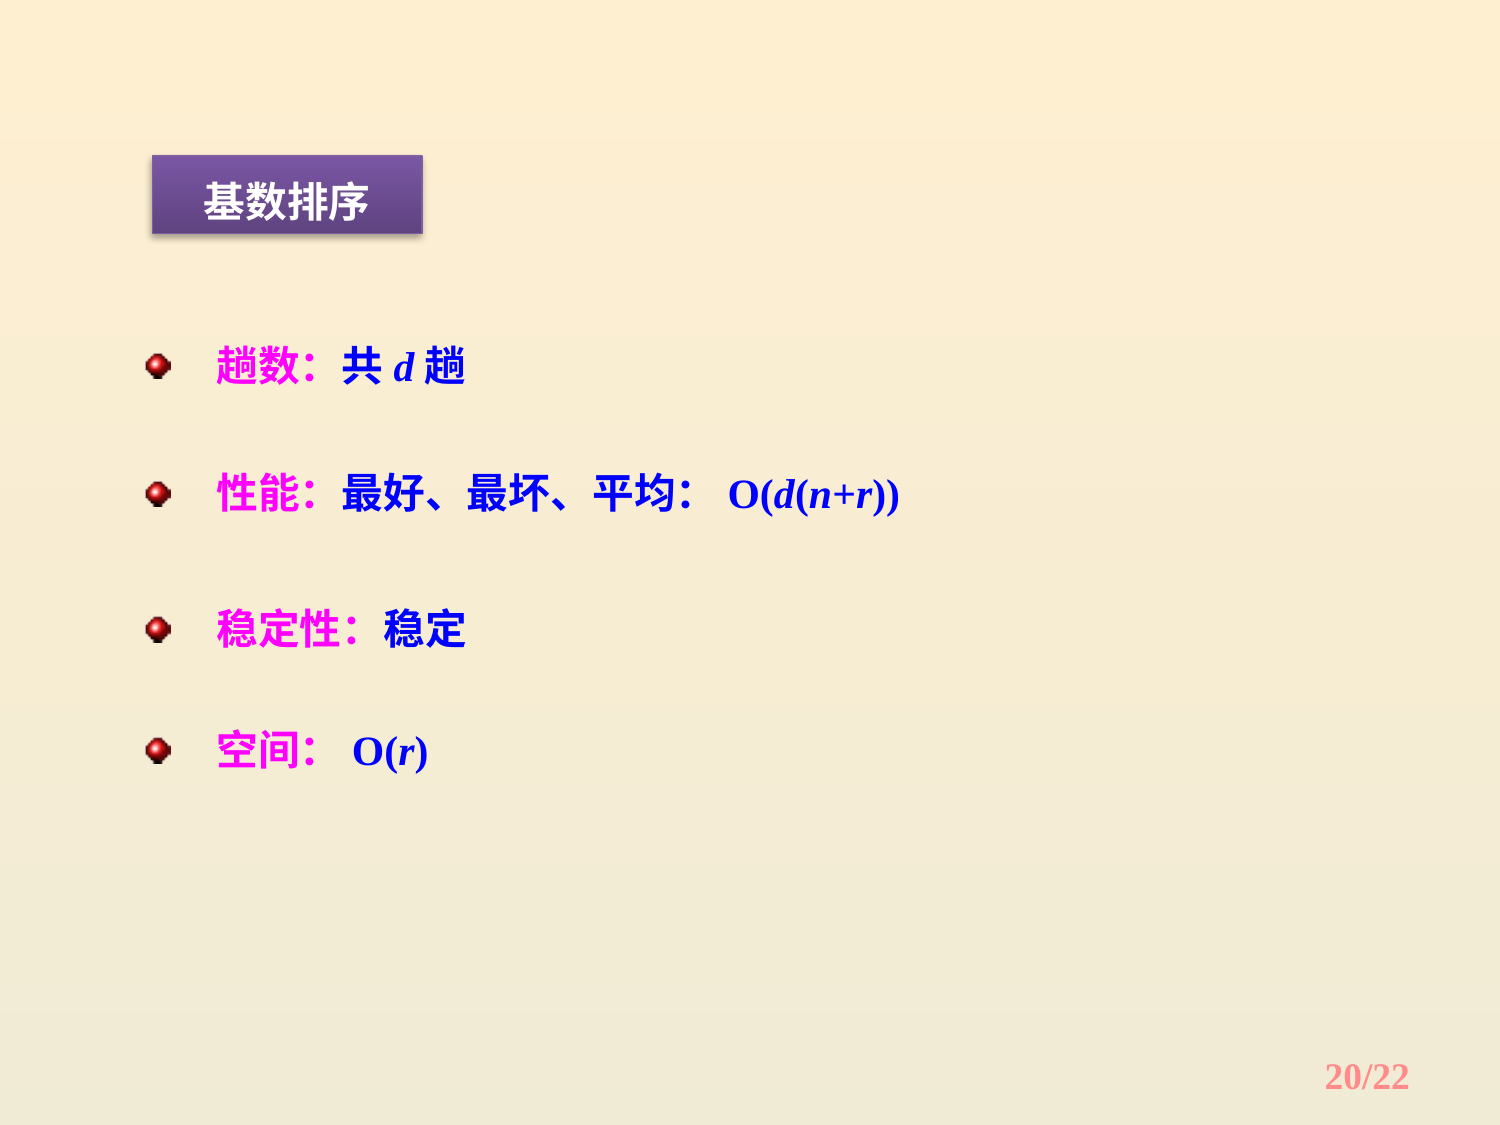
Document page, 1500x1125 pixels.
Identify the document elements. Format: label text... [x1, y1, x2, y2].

picture [141, 612, 171, 643]
text_box 趟数：共d趟 [126, 307, 865, 397]
text_box 空间：O(r) [126, 691, 584, 782]
text_box 基数排序 [152, 155, 423, 234]
slide_number 20/22 [1074, 1042, 1425, 1103]
picture [141, 477, 171, 507]
picture [141, 733, 171, 764]
text_box 性能：最好、最坏、平均：O(d(n+r)) [126, 459, 1043, 525]
picture [141, 349, 171, 379]
text_box 稳定性：稳定 [126, 570, 584, 660]
